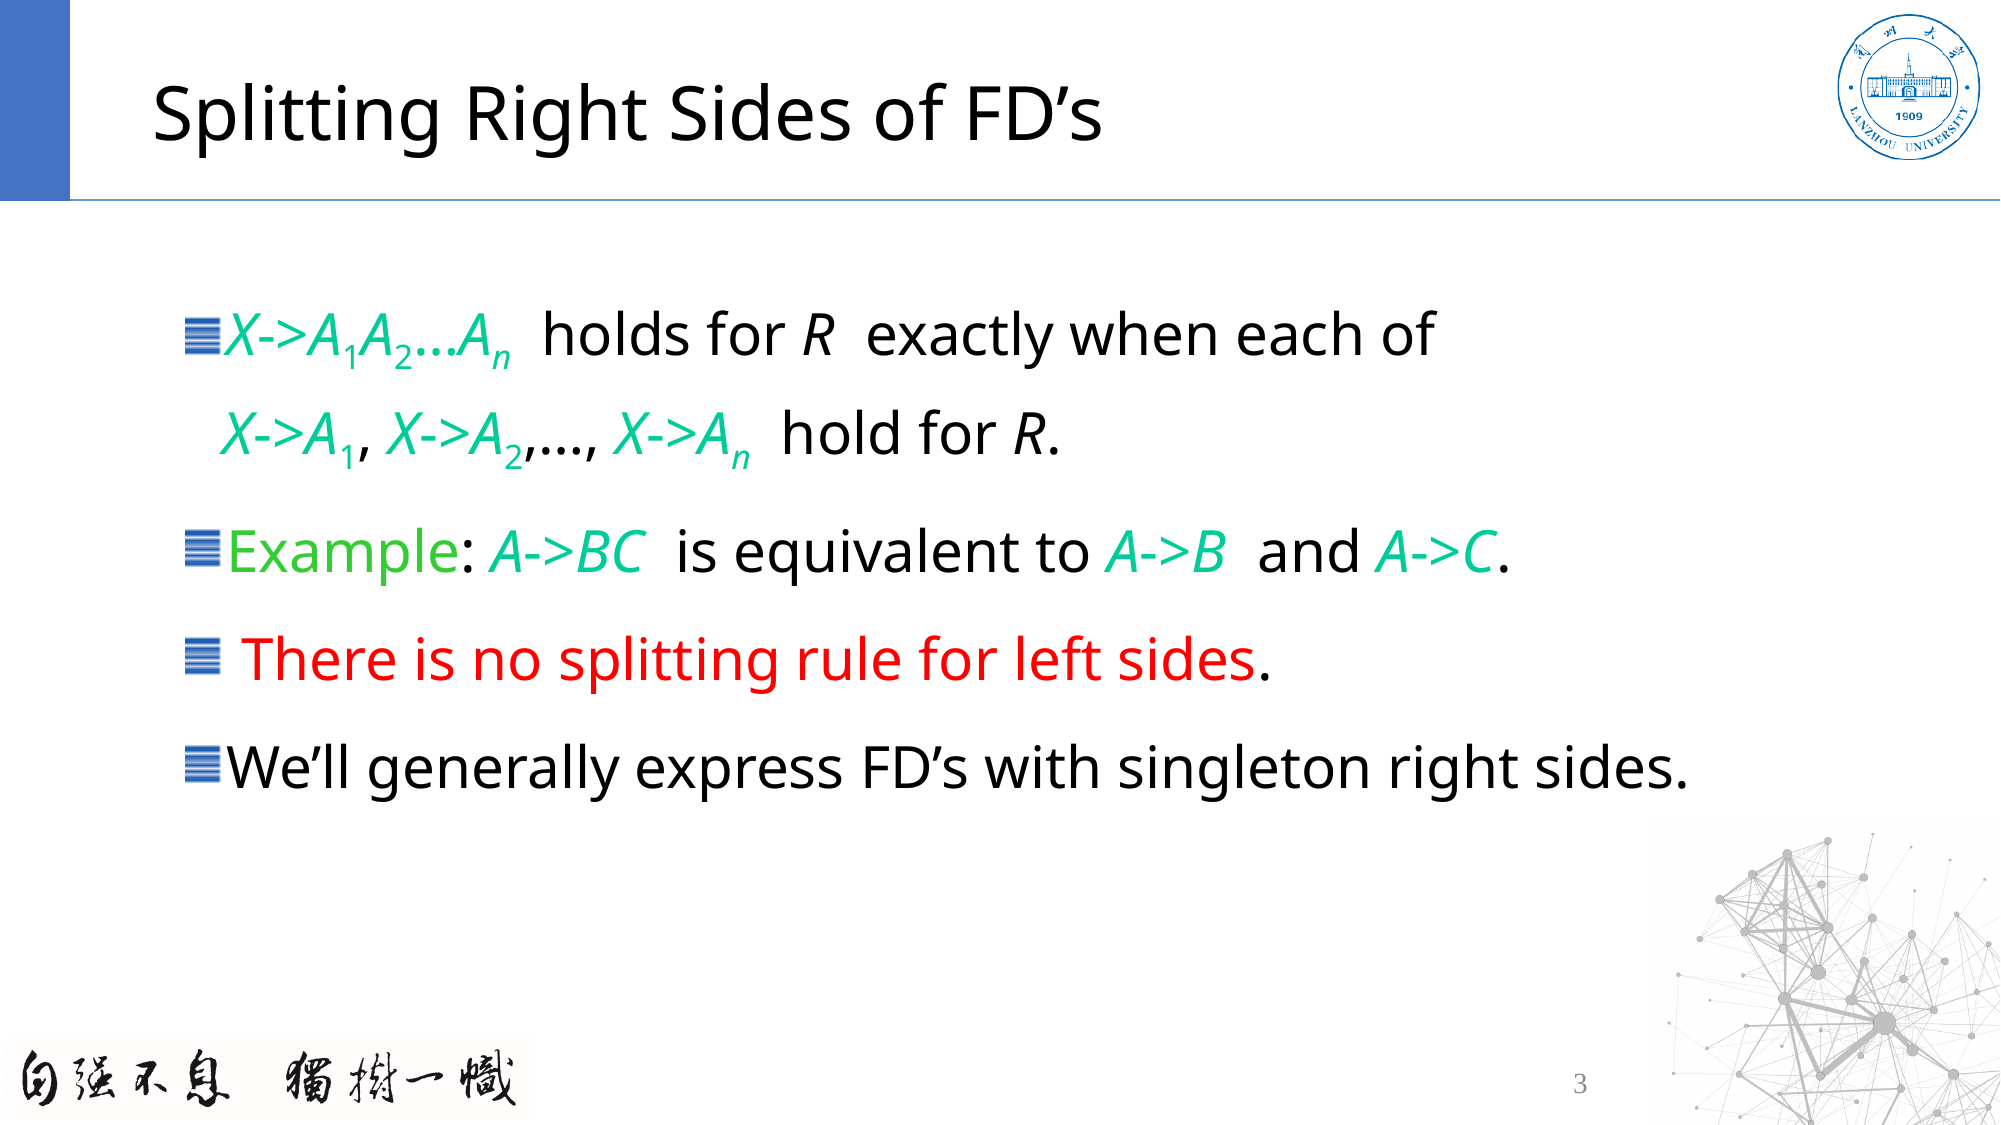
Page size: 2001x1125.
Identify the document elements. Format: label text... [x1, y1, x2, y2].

picture [185, 528, 227, 570]
list X->A1A2…An holds for R exactly when each of X->A1, X->A2,…, X->An hold for R. Example: A->BC is equivalent to A->B and A->C. There is no splitting rule for left sides. We’ll generally express FD’s with singleton right sides. [170, 269, 1863, 983]
title Splitting Right Sides of FD’s [137, 33, 1863, 200]
picture [185, 744, 227, 786]
picture [1651, 817, 2001, 1125]
picture [185, 316, 227, 358]
picture [1837, 14, 1998, 160]
picture [3, 1037, 535, 1119]
slide_number 3 [1498, 1052, 1603, 1113]
picture [185, 636, 227, 678]
